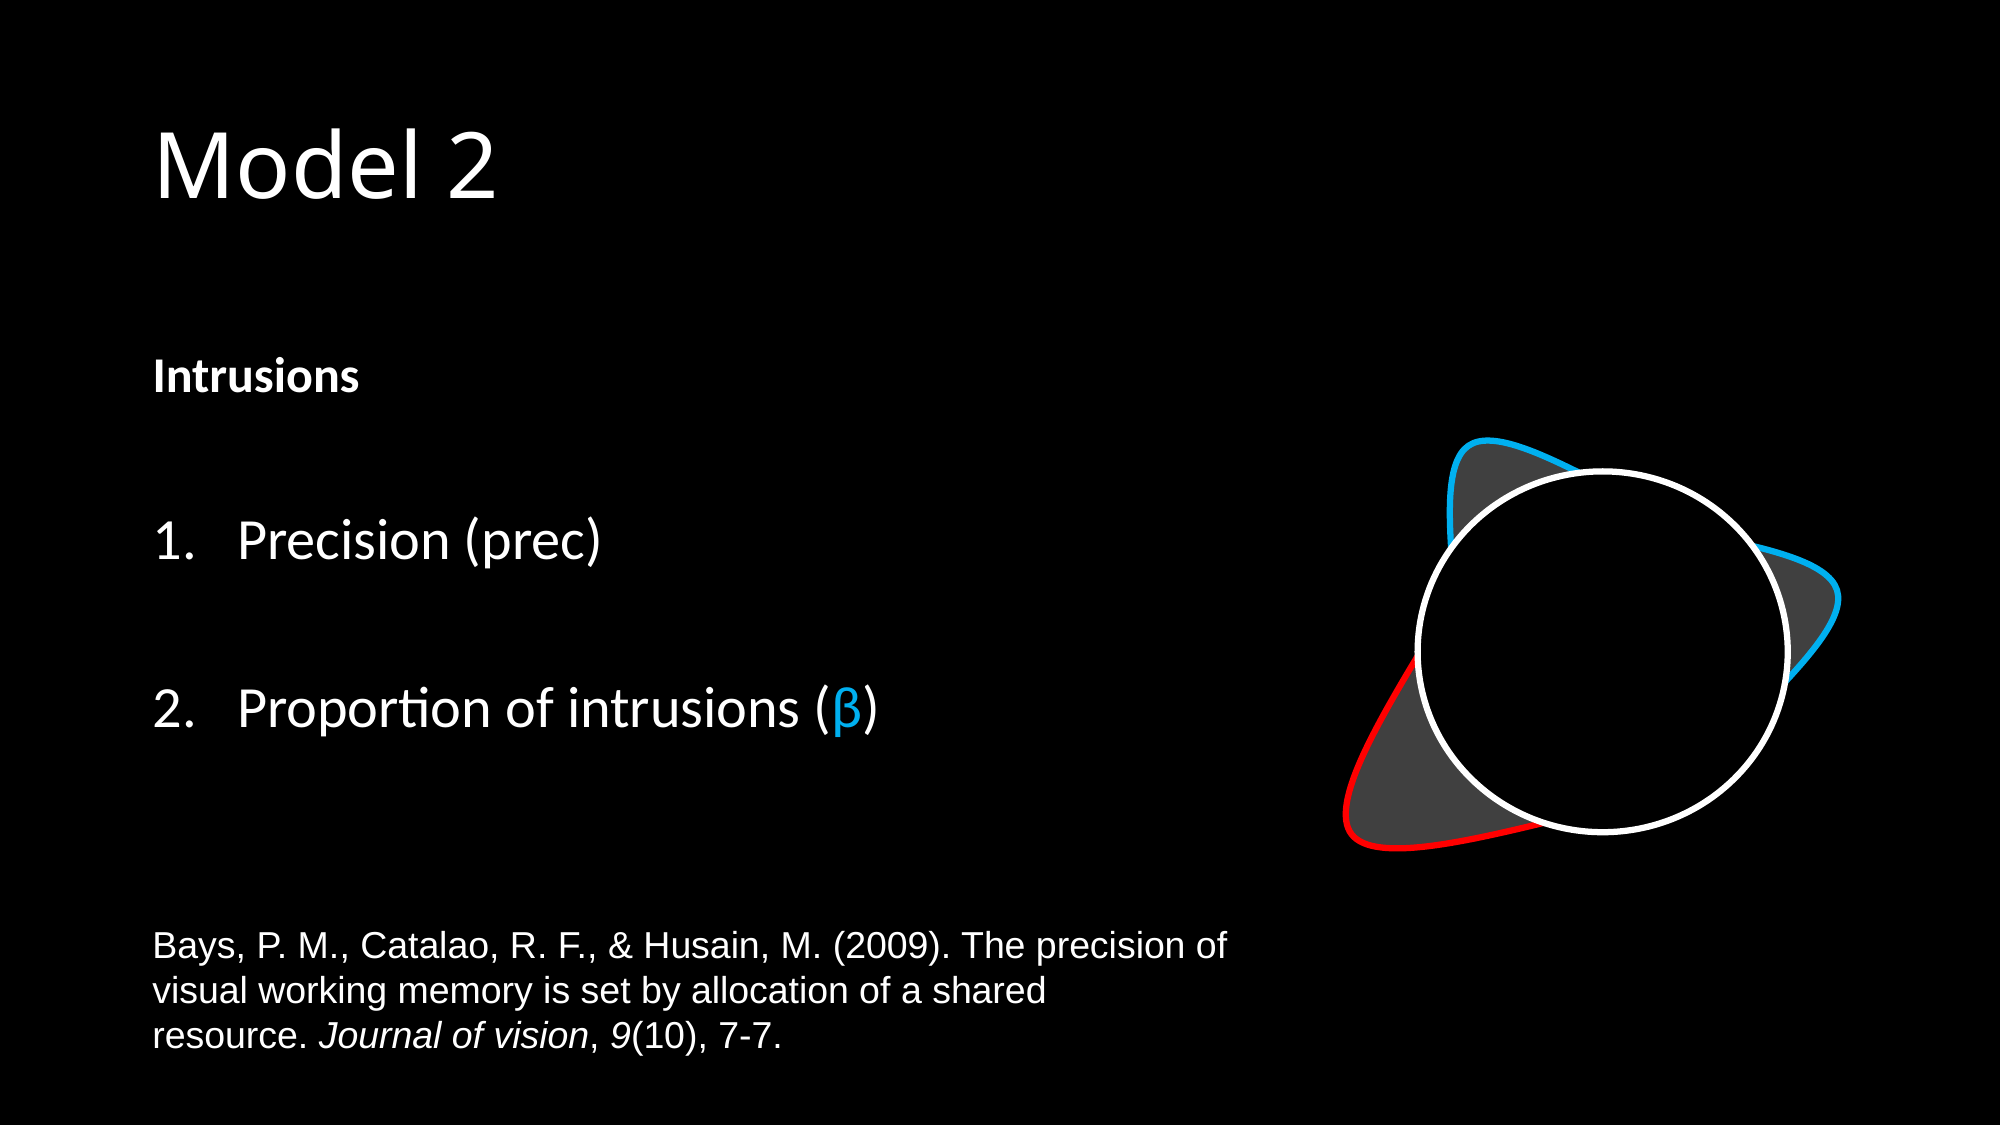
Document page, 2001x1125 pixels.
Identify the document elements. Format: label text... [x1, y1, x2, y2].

text_box [1754, 545, 1840, 682]
text_box Bays, P. M., Catalao, R. F., & Husain, M. (2009). The precision of visual working memory is set by allocation of a shared resource. Journal of vision, 9(10), 7-7. [137, 913, 1249, 1064]
text_box [1344, 656, 1544, 850]
list Intrusions [137, 275, 984, 410]
text_box [1448, 439, 1579, 547]
title Model 2 [137, 59, 1863, 278]
list Precision (prec) Proportion of intrusions (β) [137, 410, 1233, 913]
text_box [1416, 470, 1789, 834]
